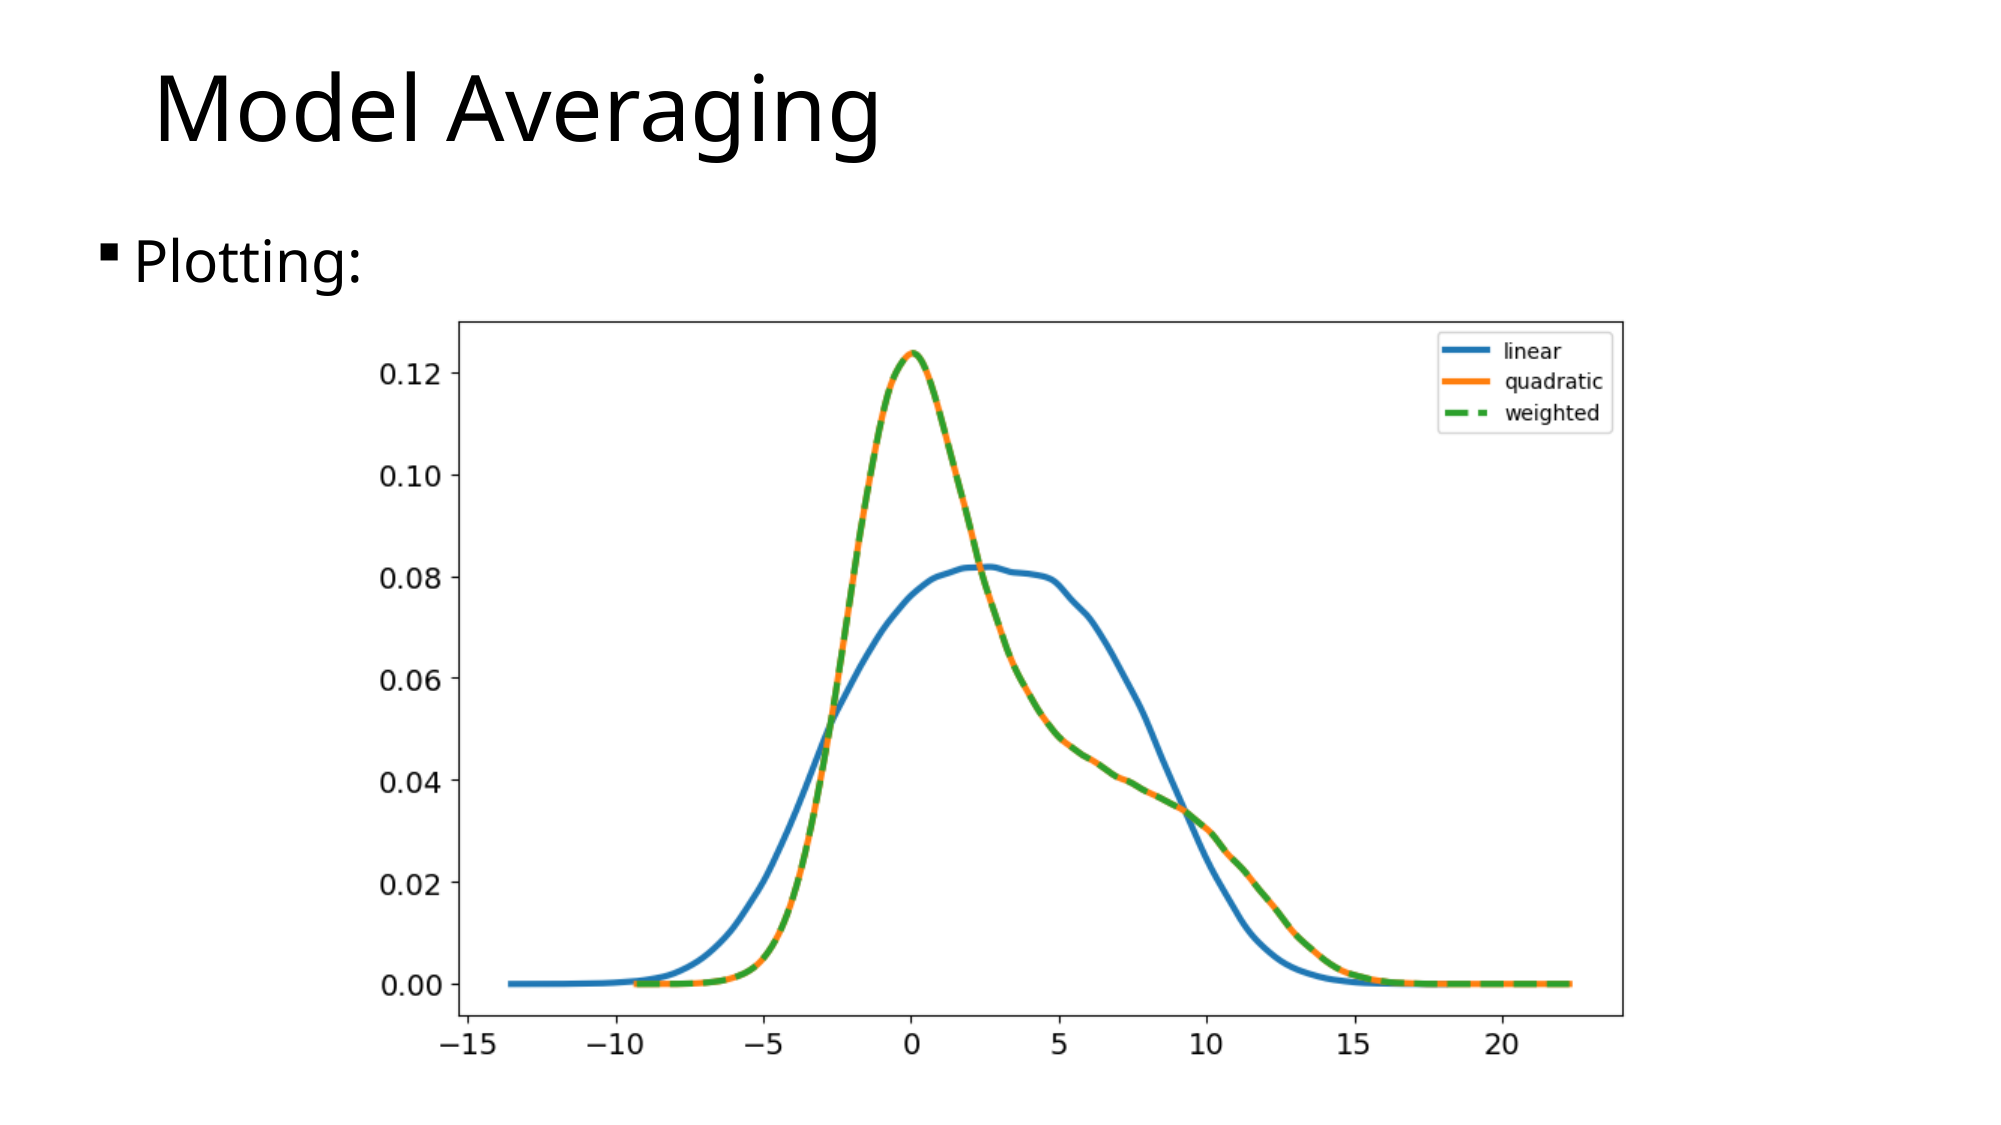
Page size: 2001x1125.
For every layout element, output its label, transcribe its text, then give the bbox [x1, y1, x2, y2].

picture [364, 307, 1636, 1074]
text_box Plotting: [80, 181, 2000, 1125]
title Model Averaging [137, 3, 1863, 181]
